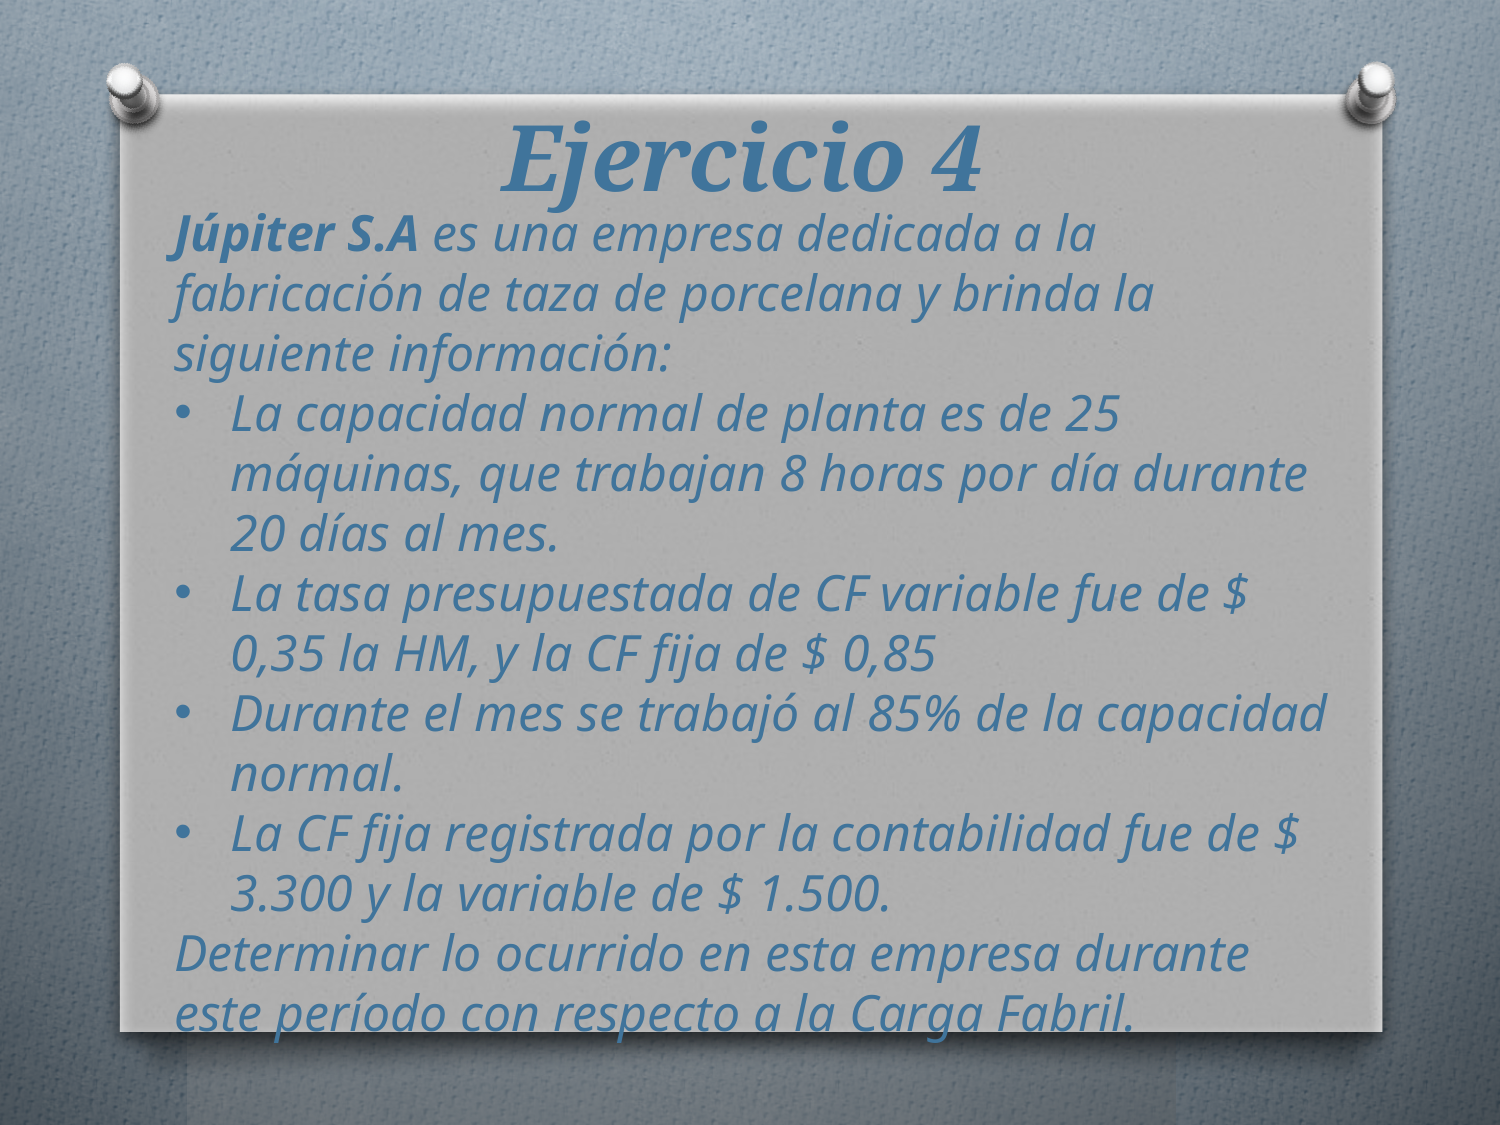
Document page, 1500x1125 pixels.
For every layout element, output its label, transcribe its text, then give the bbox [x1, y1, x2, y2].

text_box Júpiter S.A es una empresa dedicada a la fabricación de taza de porcelana y brinda la siguiente información: La capacidad normal de planta es de 25 máquinas, que trabajan 8 horas por día durante 20 días al mes. La tasa presupuestada de CF variable fue de $ 0,35 la HM, y la CF fija de $ 0,85 Durante el mes se trabajó al 85% de la capacidad normal. La CF fija registrada por la contabilidad fue de $ 3.300 y la variable de $ 1.500. Determinar lo ocurrido en esta empresa durante este período con respecto a la Carga Fabril. [159, 194, 1365, 1050]
picture [1317, 35, 1439, 156]
picture [75, 29, 198, 153]
title Ejercicio 4 [171, 78, 1314, 194]
